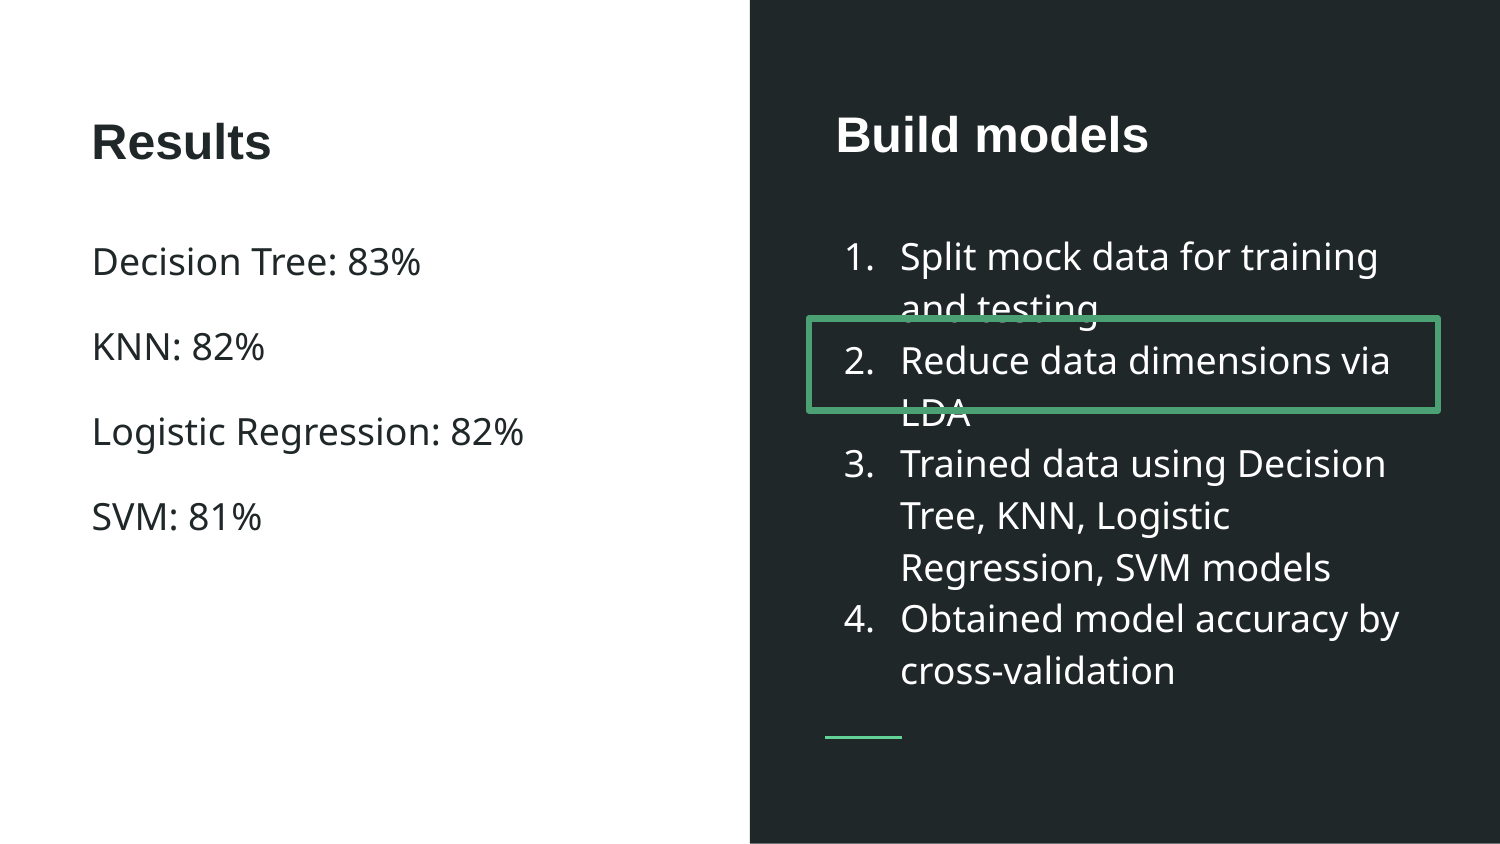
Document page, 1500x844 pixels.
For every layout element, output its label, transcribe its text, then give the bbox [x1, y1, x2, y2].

list Split mock data for training and testing Reduce data dimensions via LDA Trained data using Decision Tree, KNN, Logistic Regression, SVM models Obtained model accuracy by cross-validation [810, 156, 1440, 763]
list Decision Tree: 83% KNN: 82% Logistic Regression: 82% SVM: 81% [76, 106, 706, 663]
text_box Results [76, 94, 431, 224]
text_box Build models [820, 87, 1175, 218]
text_box [808, 318, 1439, 411]
